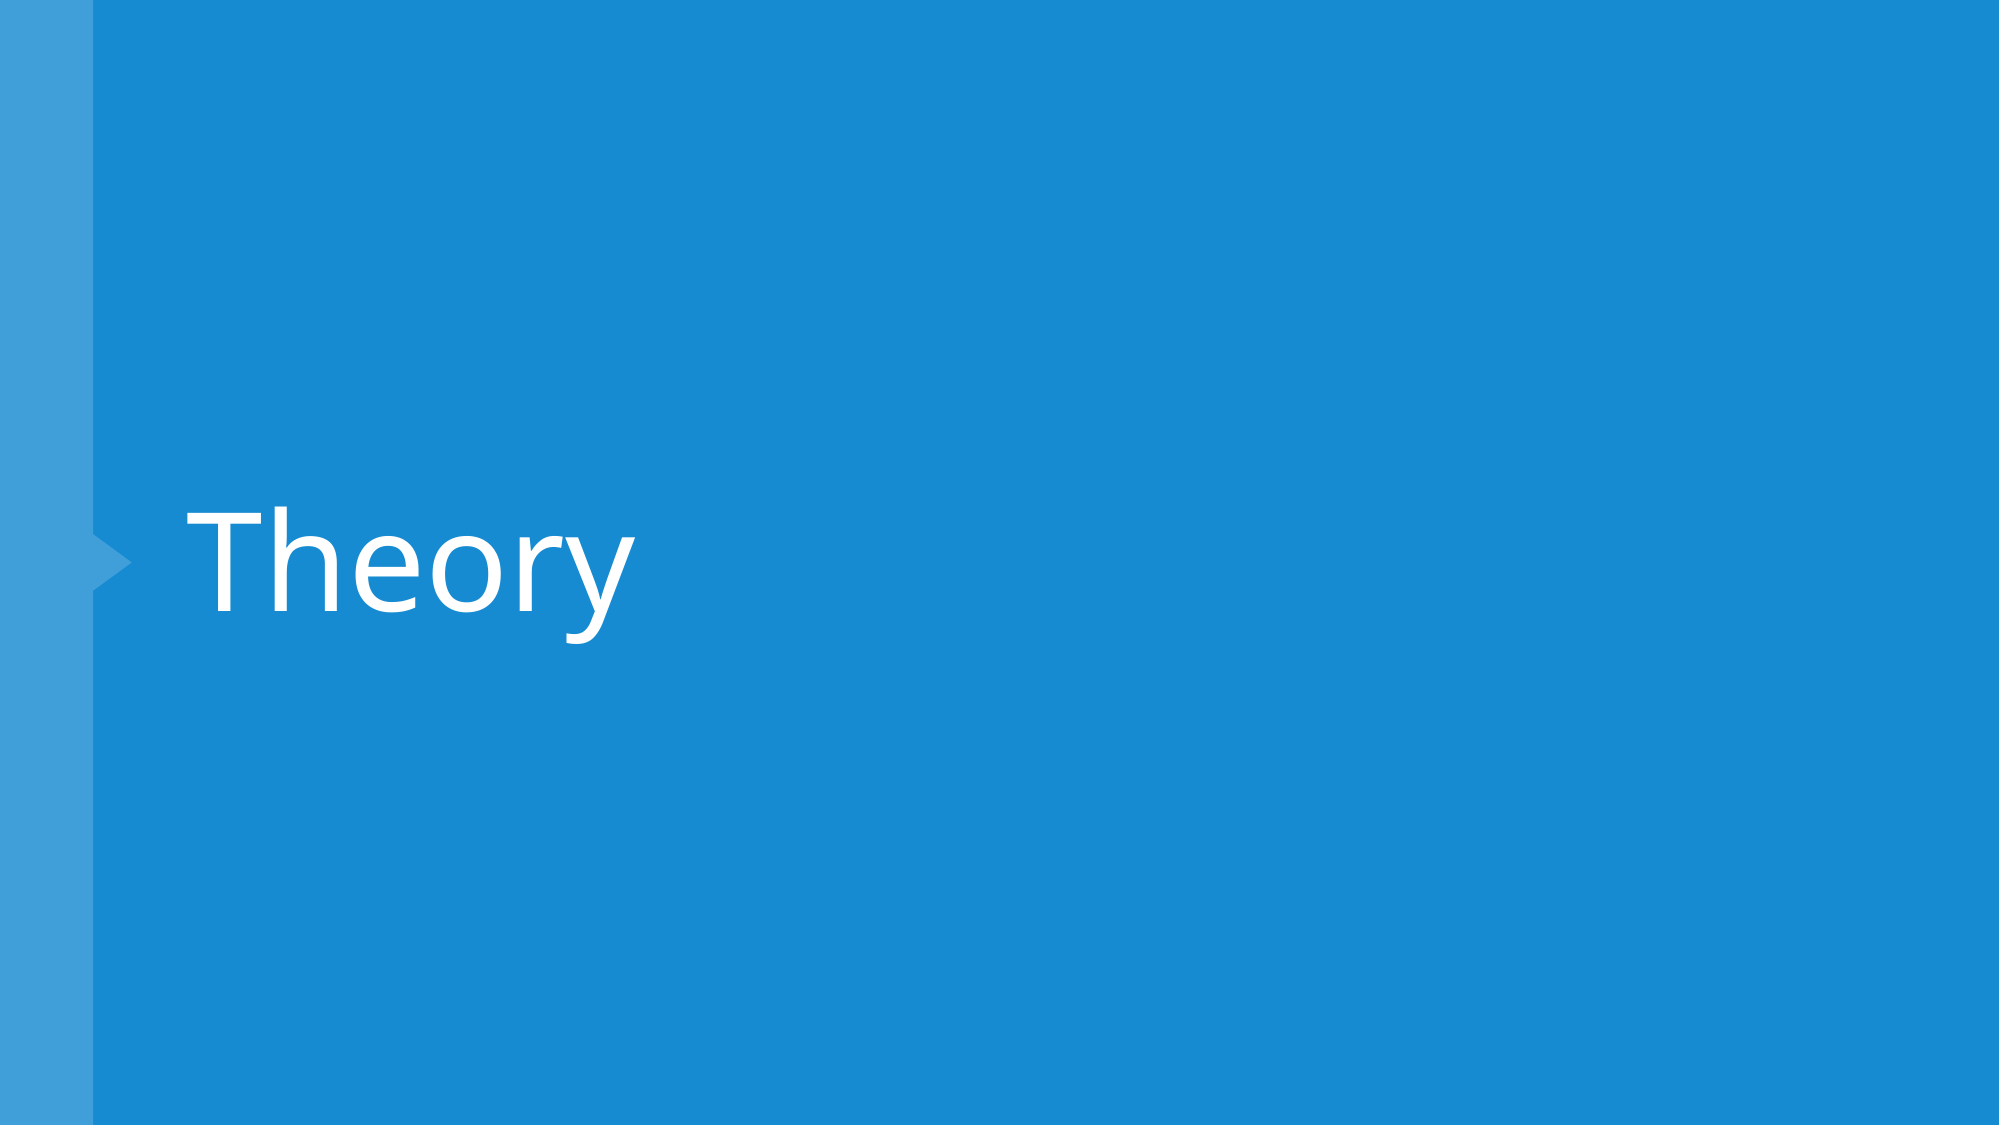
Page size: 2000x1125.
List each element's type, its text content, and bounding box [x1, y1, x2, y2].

title Theory [186, 311, 1896, 639]
